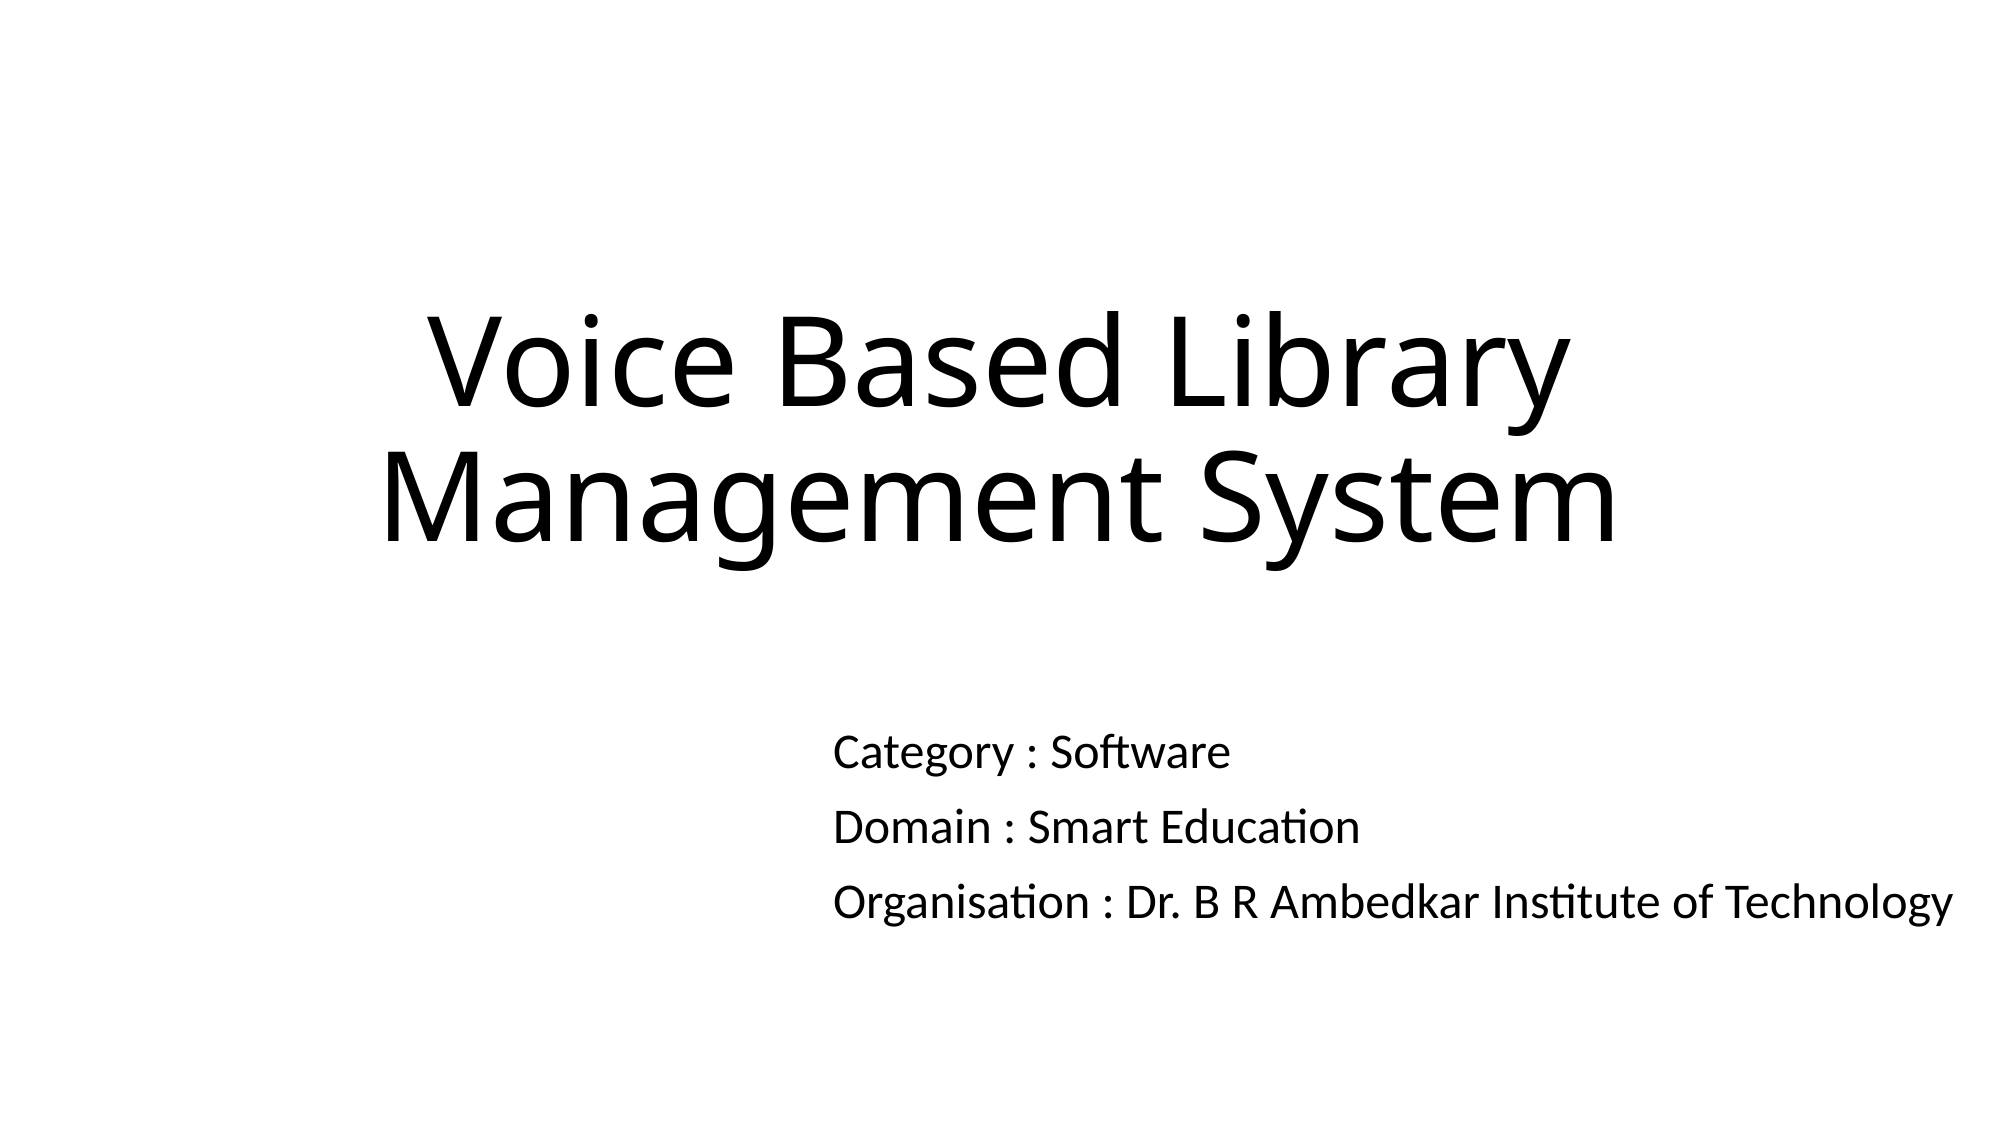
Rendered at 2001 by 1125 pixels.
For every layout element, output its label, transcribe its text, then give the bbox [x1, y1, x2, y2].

title Voice Based Library Management System [249, 184, 1750, 576]
subtitle Category : Software Domain : Smart Education Organisation : Dr. B R Ambedkar Institute of Technology [818, 562, 2000, 1097]
